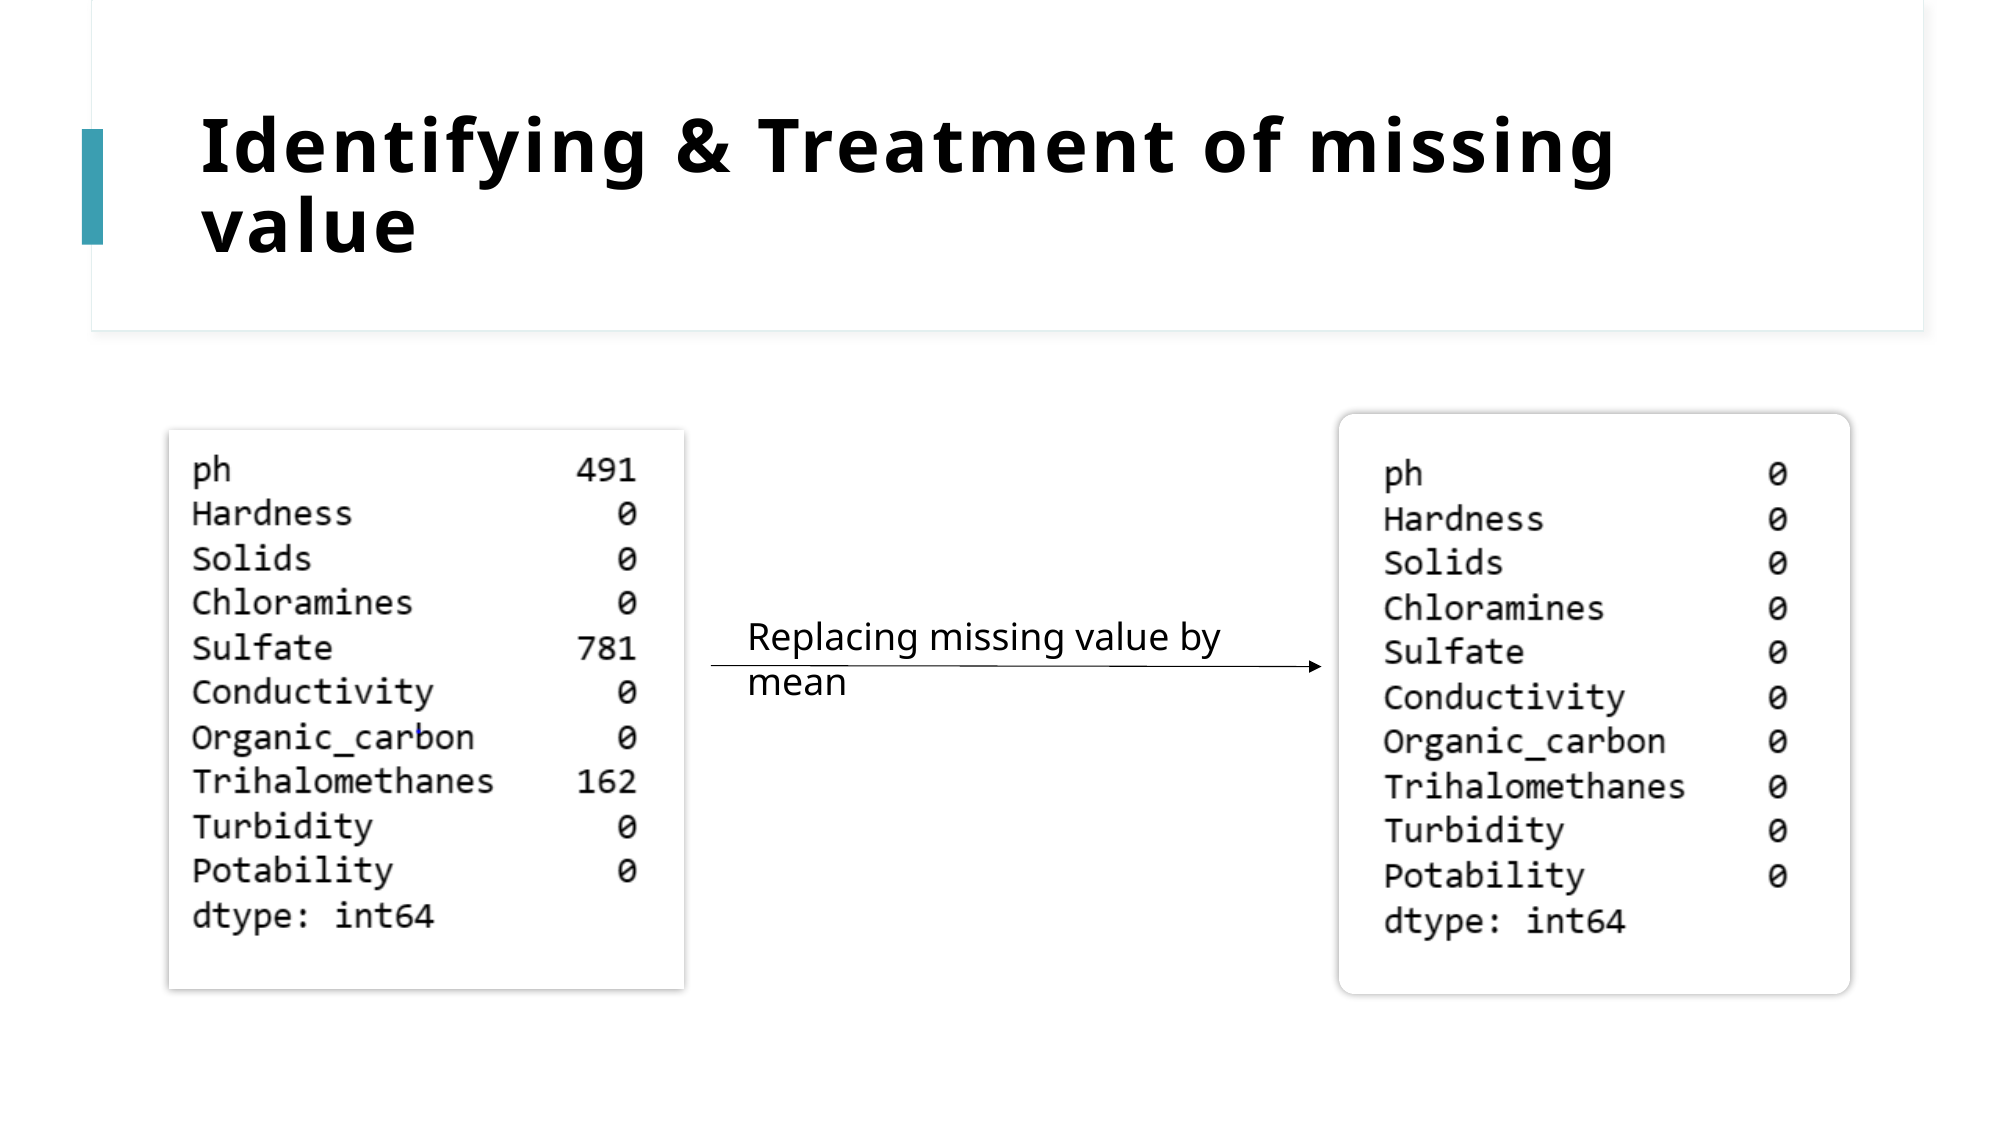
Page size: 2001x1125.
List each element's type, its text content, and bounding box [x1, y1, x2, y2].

text_box Replacing missing value by mean [732, 605, 1313, 665]
text_box Replacing missing value by mean [732, 667, 1313, 711]
title Identifying & Treatment of missing value [183, 90, 1851, 284]
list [183, 444, 670, 975]
picture [1370, 445, 1819, 963]
